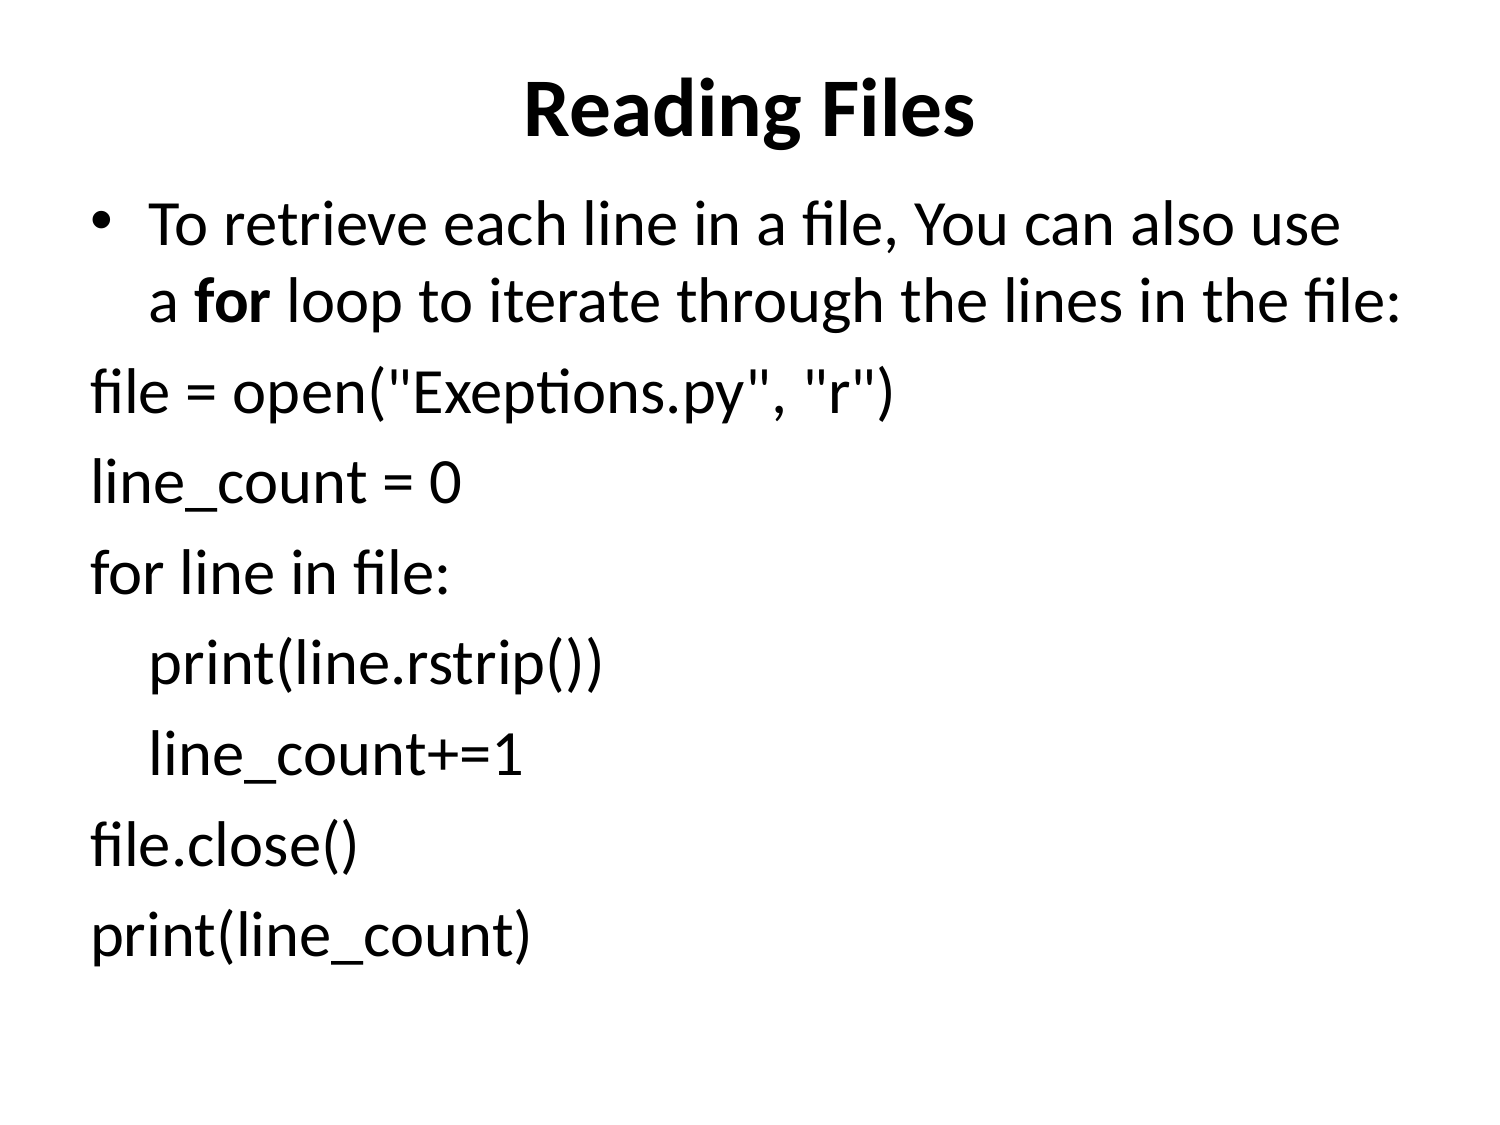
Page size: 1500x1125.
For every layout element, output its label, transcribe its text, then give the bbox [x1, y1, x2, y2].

list To retrieve each line in a file, You can also use a for loop to iterate through the lines in the file: file = open("Exeptions.py", "r") line_count = 0 for line in file: print(line.rstrip()) line_count+=1 file.close() print(line_count) [75, 172, 1425, 1005]
title Reading Files [75, 45, 1425, 161]
